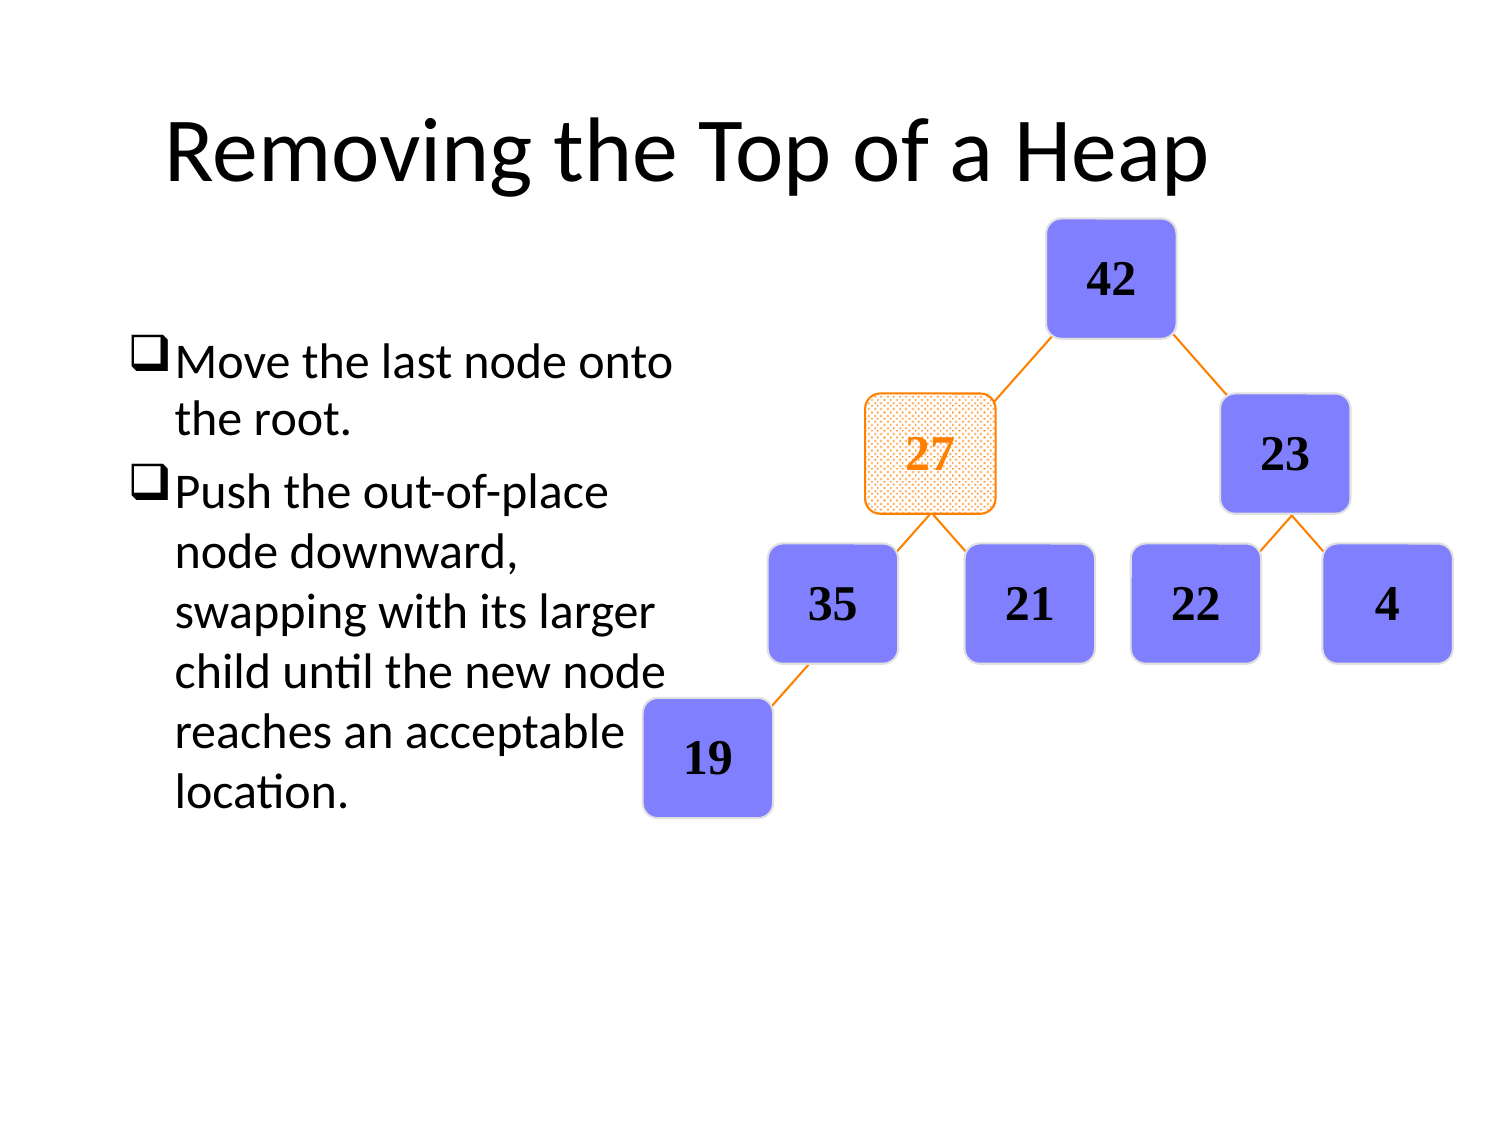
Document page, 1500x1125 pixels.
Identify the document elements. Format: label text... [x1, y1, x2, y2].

title Removing the Top of a Heap [49, 56, 1326, 244]
list Move the last node onto the root. Push the out-of-place node downward, swapping with its larger child until the new node reaches an acceptable location. [112, 324, 698, 936]
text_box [1219, 393, 1351, 514]
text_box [642, 697, 774, 819]
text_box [1045, 218, 1177, 339]
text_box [864, 393, 996, 514]
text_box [1322, 543, 1453, 664]
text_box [964, 543, 1096, 664]
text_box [1130, 543, 1262, 664]
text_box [767, 543, 899, 664]
